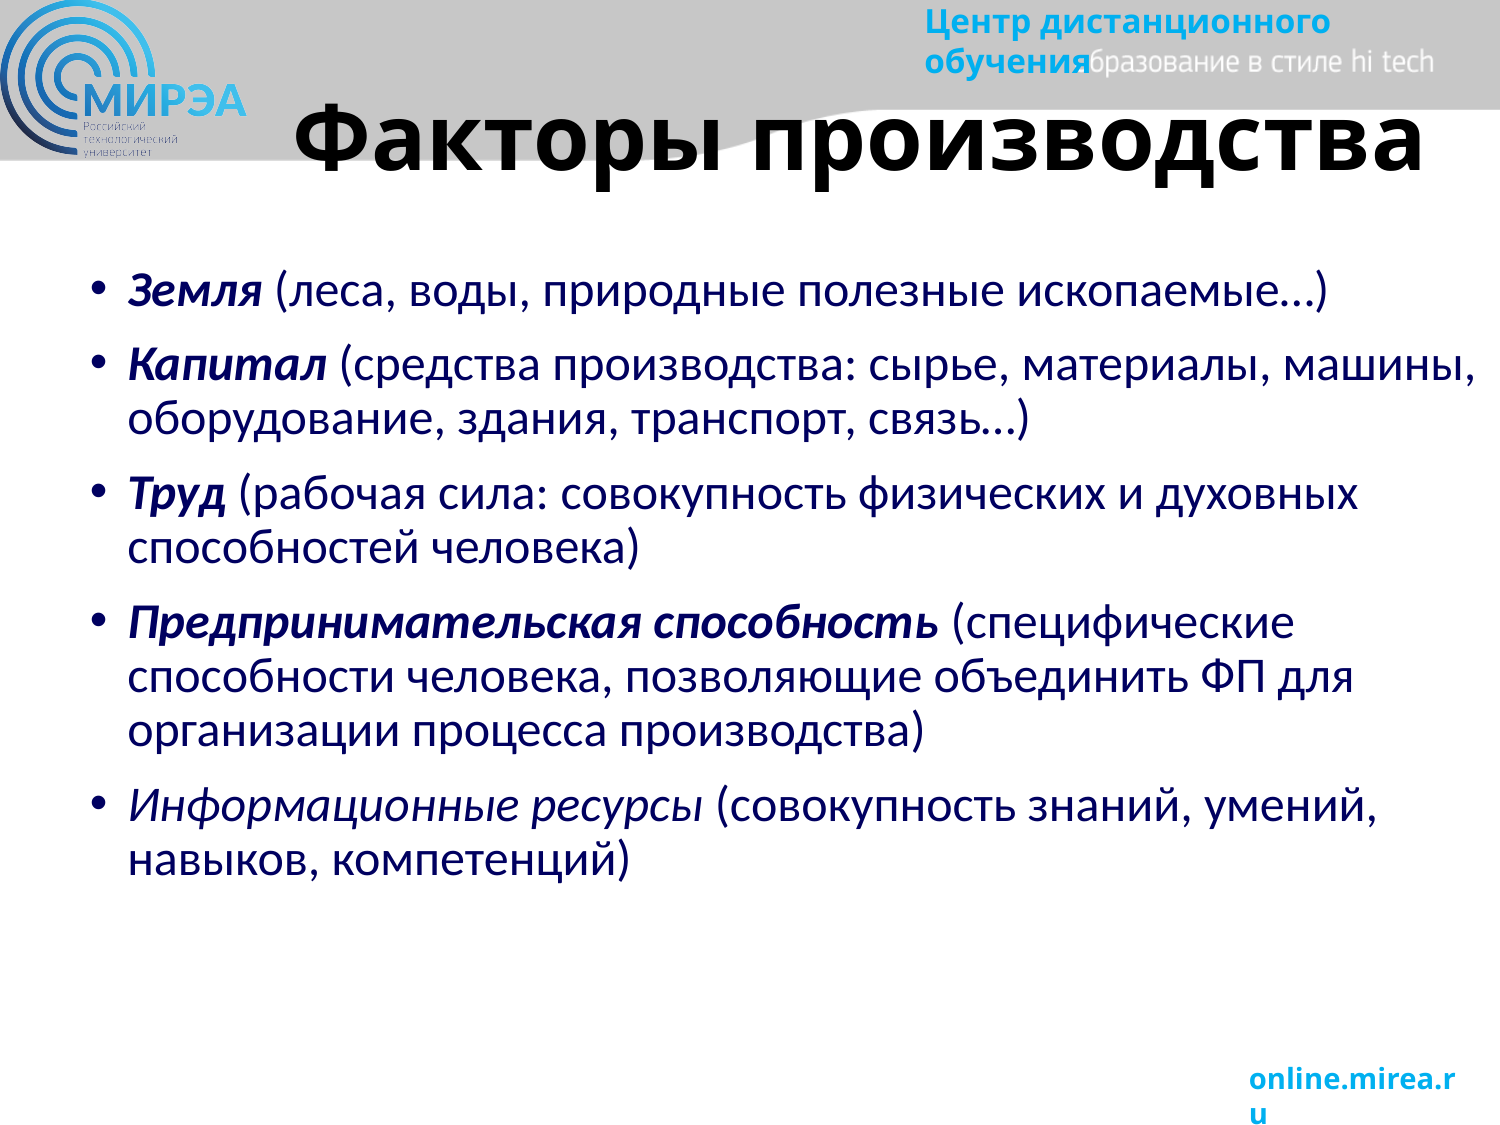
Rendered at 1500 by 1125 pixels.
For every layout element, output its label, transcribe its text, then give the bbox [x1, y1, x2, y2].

picture [0, 0, 247, 159]
list Земля (леса, воды, природные полезные ископаемые…) Капитал (средства производства: сырье, материалы, машины, оборудование, здания, транспорт, связь…) Труд (рабочая сила: совокупность физических и духовных способностей человека) Предпринимательская способность (специфические способности человека, позволяющие объединить ФП для организации процесса производства) Информационные ресурсы (совокупность знаний, умений, навыков, компетенций) [75, 255, 1500, 977]
title Факторы производства [277, 83, 1455, 255]
